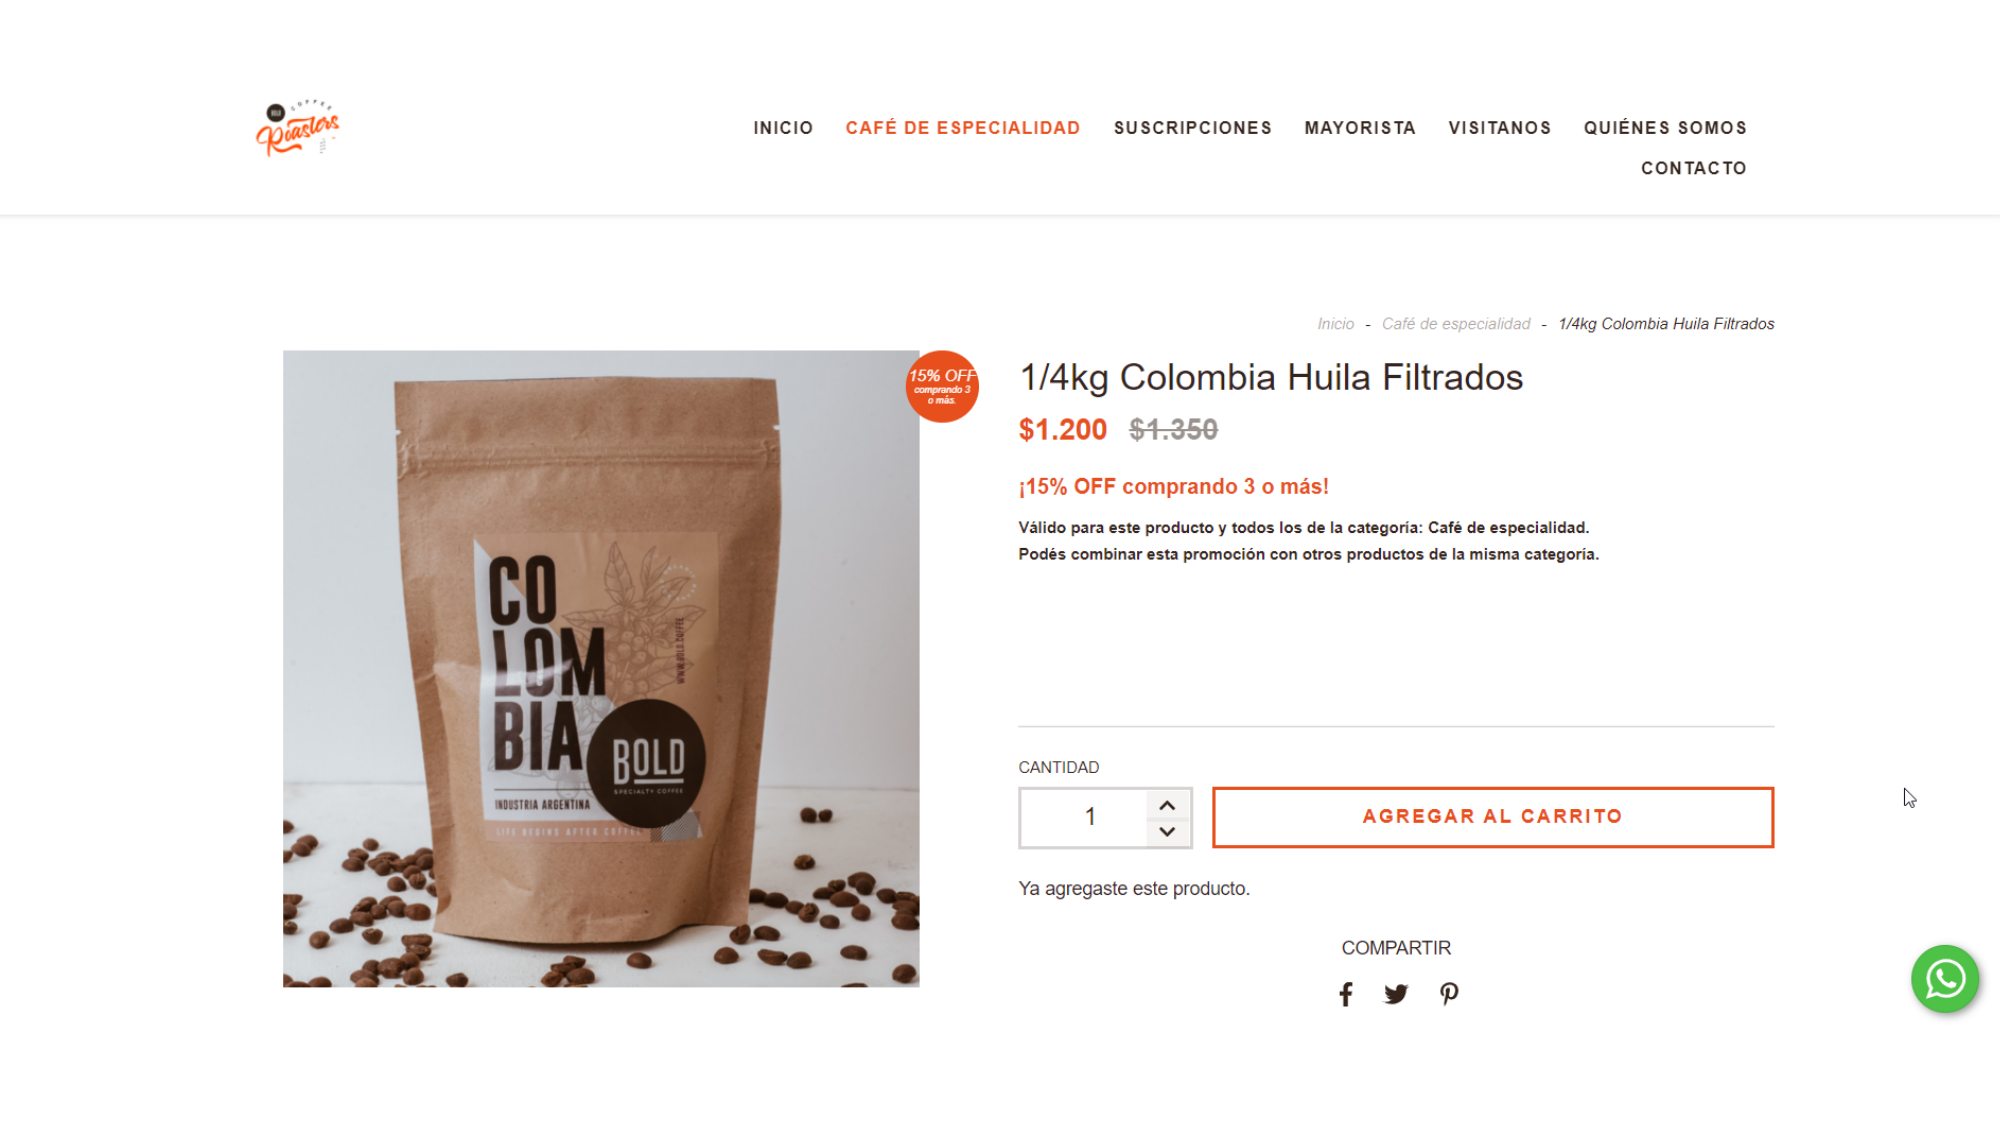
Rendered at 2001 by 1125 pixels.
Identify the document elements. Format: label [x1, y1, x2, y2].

picture [0, 83, 2000, 1032]
